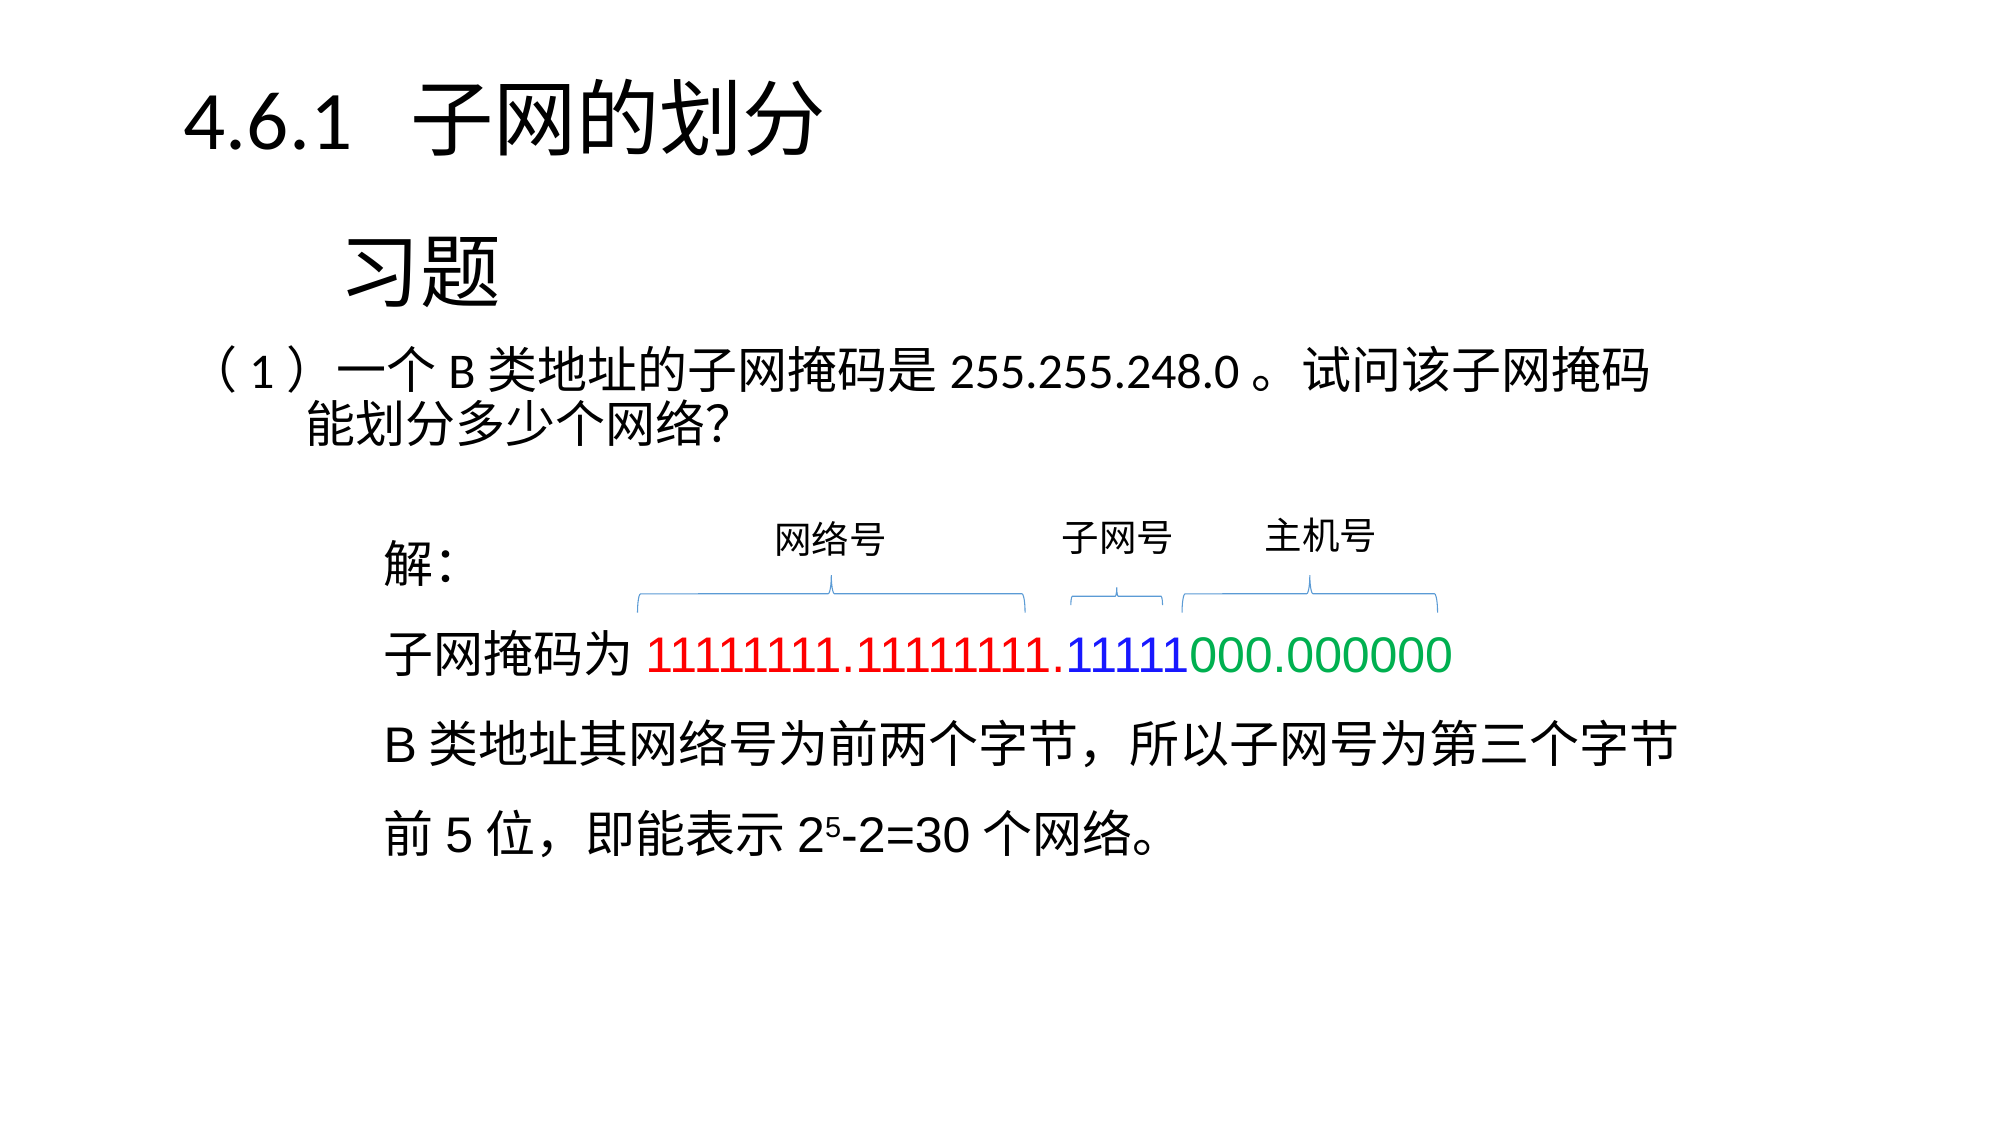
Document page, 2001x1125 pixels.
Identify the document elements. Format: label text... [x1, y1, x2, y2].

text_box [368, 494, 1725, 1125]
list （1）一个B类地址的子网掩码是255.255.248.0。试问该子网掩码能划分多少个网络？ [142, 337, 1675, 878]
title 习题 [324, 212, 1675, 325]
text_box 4.6.1 子网的划分 [169, 59, 1520, 173]
